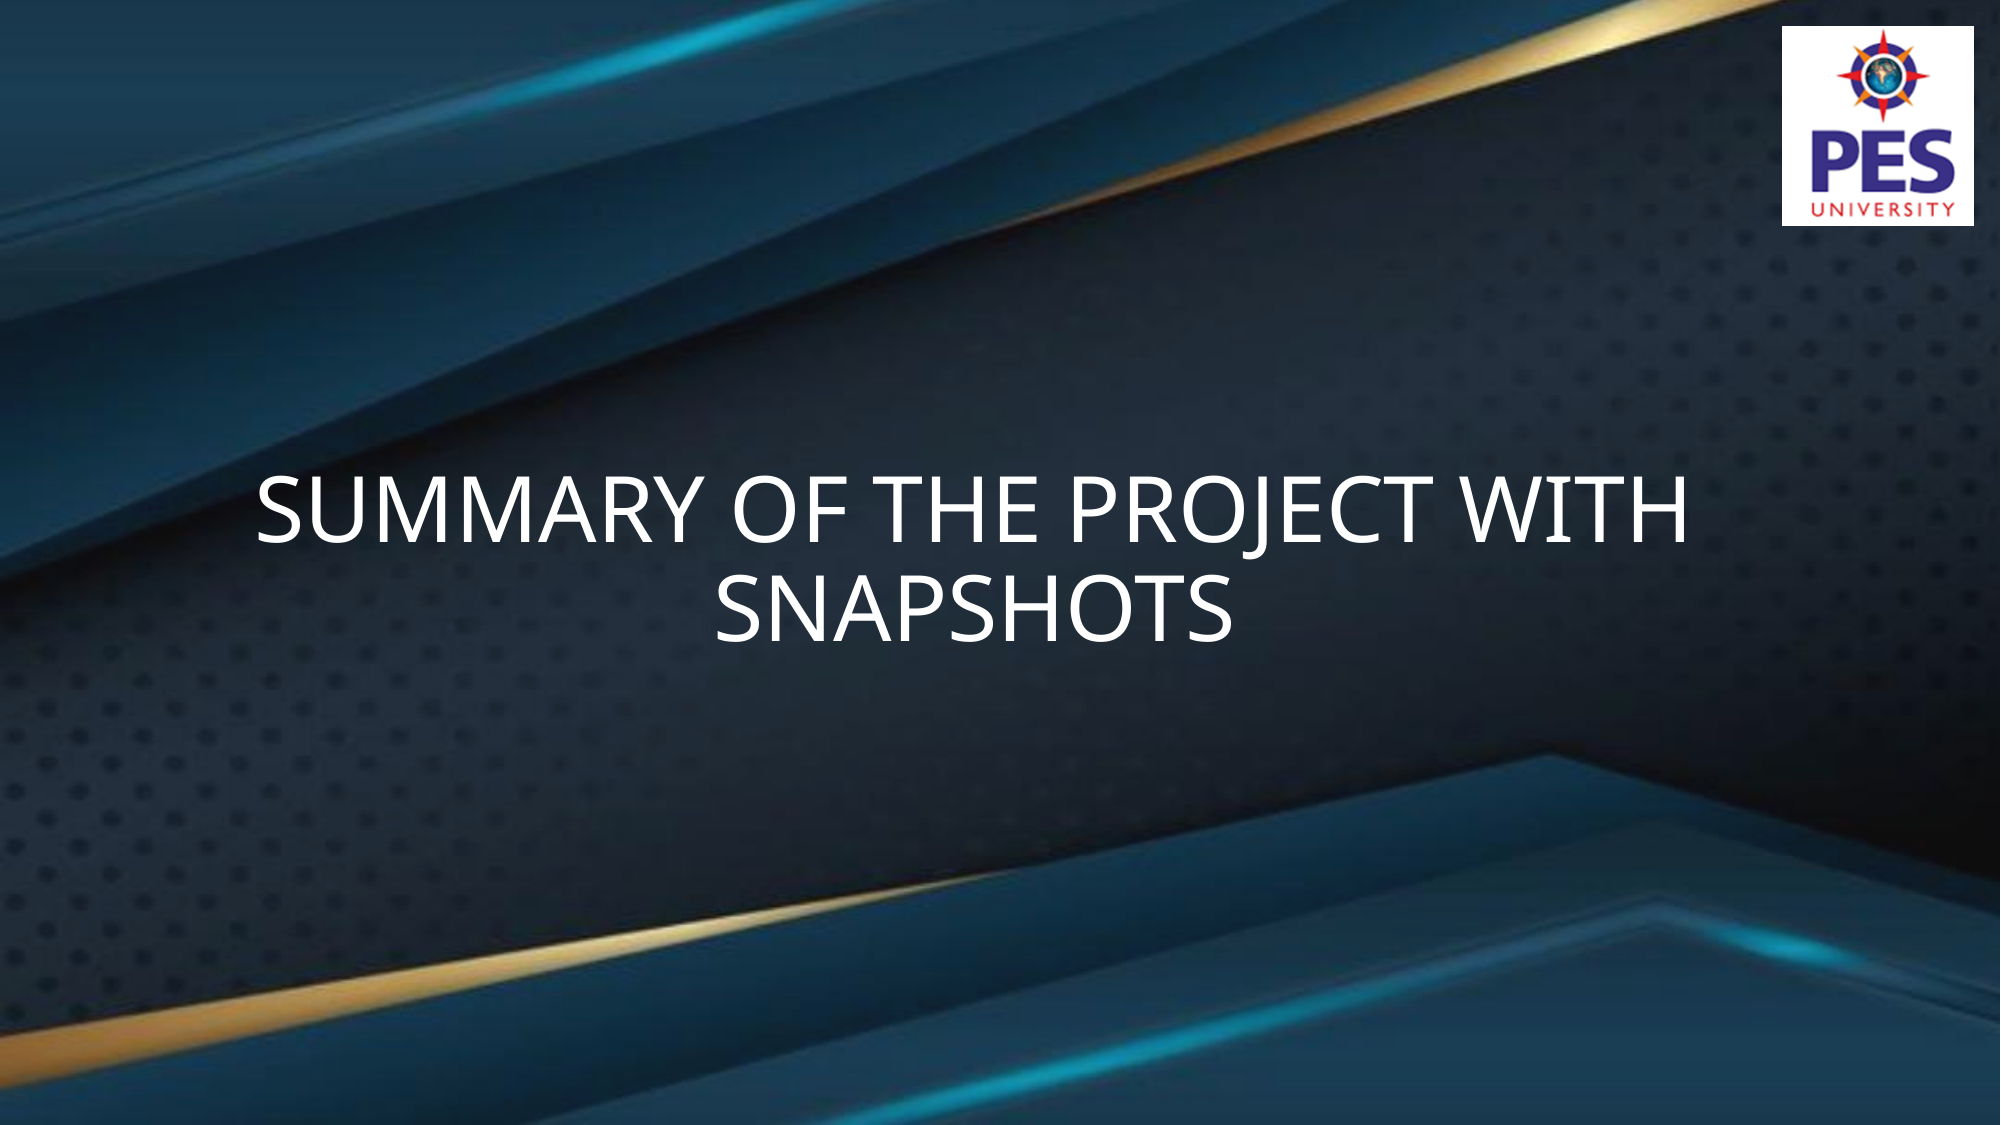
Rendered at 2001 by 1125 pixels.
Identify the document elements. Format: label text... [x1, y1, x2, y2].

picture [0, 0, 2000, 1125]
title SUMMARY OF THE PROJECT WITH SNAPSHOTS [112, 453, 1838, 672]
